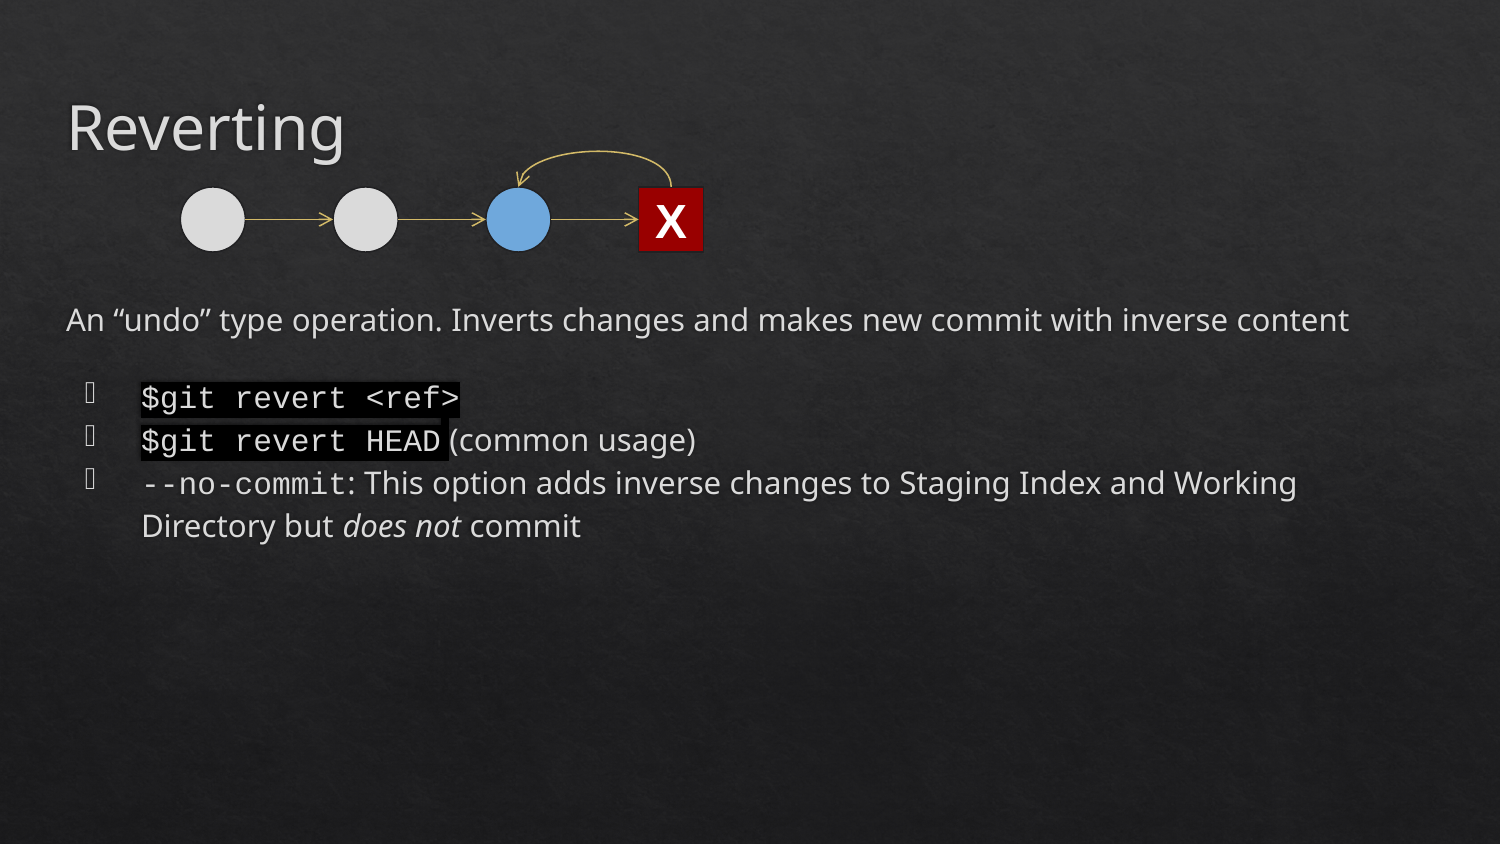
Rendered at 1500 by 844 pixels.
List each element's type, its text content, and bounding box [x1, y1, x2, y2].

title Reverting [51, 72, 1449, 167]
text_box X [638, 186, 704, 252]
text_box [485, 186, 551, 253]
list An “undo” type operation. Inverts changes and makes new commit with inverse content $git revert <ref> $git revert HEAD (common usage) --no-commit: This option adds inverse changes to Staging Index and Working Directory but does not commit [51, 280, 1449, 750]
text_box [180, 186, 246, 253]
text_box [333, 186, 399, 253]
